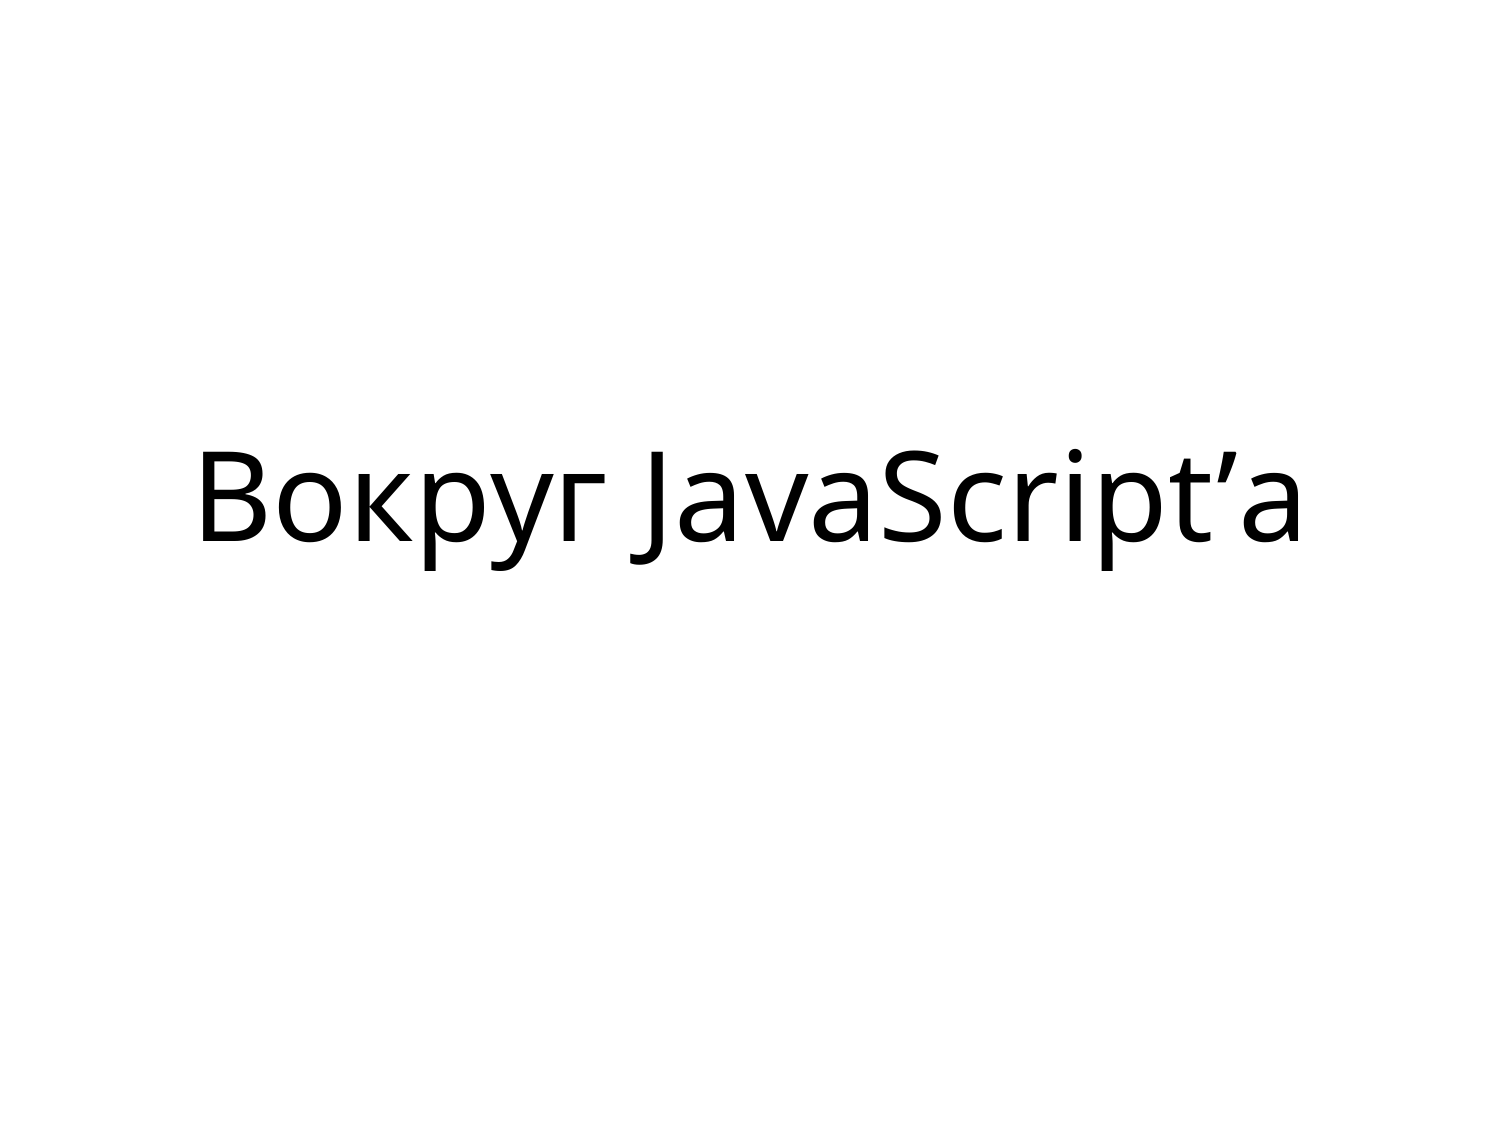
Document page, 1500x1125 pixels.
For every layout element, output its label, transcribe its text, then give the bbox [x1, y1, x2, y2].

title Вокруг JavaScript’а [112, 184, 1388, 576]
